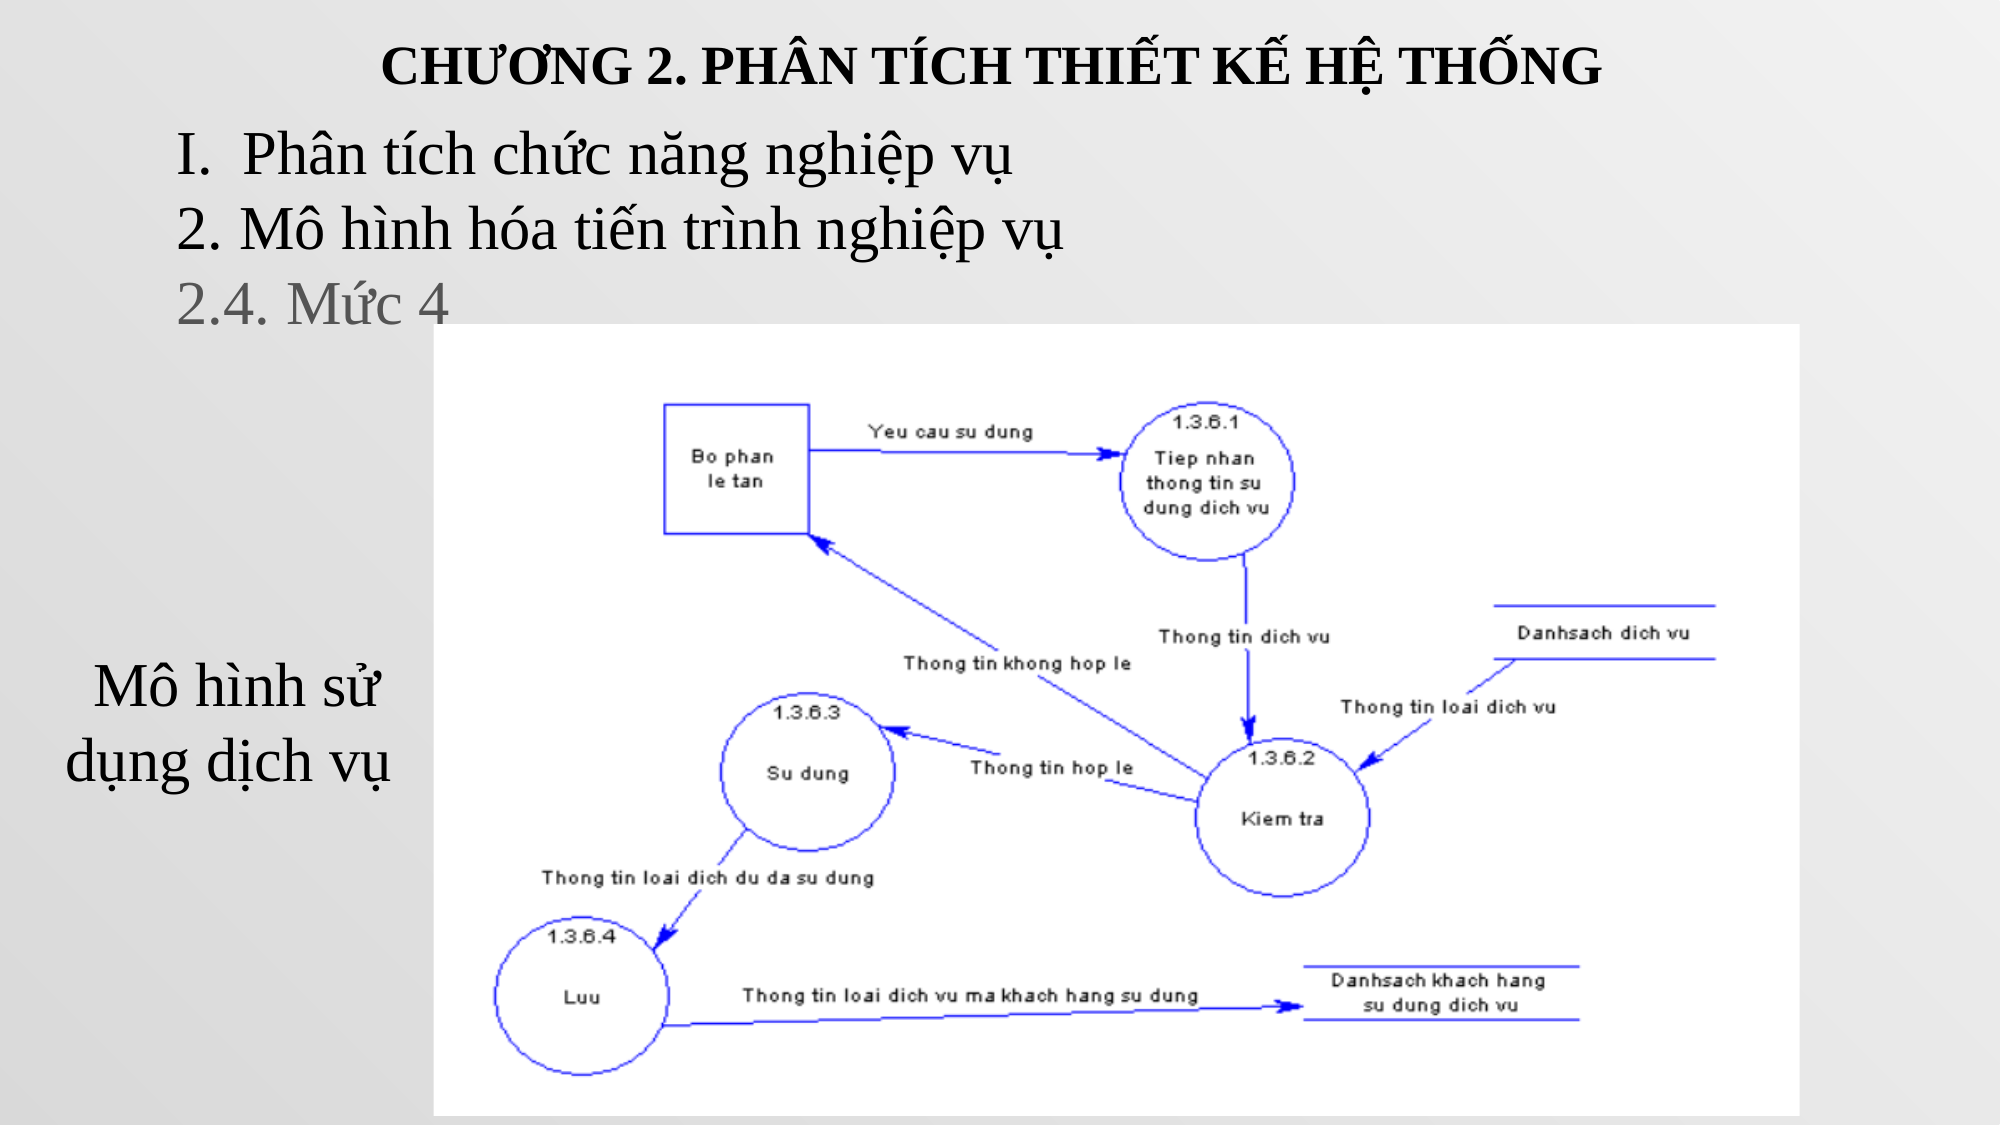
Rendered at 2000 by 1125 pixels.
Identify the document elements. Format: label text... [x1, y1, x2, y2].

text_box Phân tích chức năng nghiệp vụ 2. Mô hình hóa tiến trình nghiệp vụ 2.4. Mức 4 [162, 104, 1763, 344]
list CHƯƠNG 2. PHÂN TÍCH THIẾT KẾ HỆ THỐNG [199, 29, 1800, 105]
picture [433, 324, 1800, 1116]
text_box Mô hình sử dụng dịch vụ [39, 636, 433, 802]
